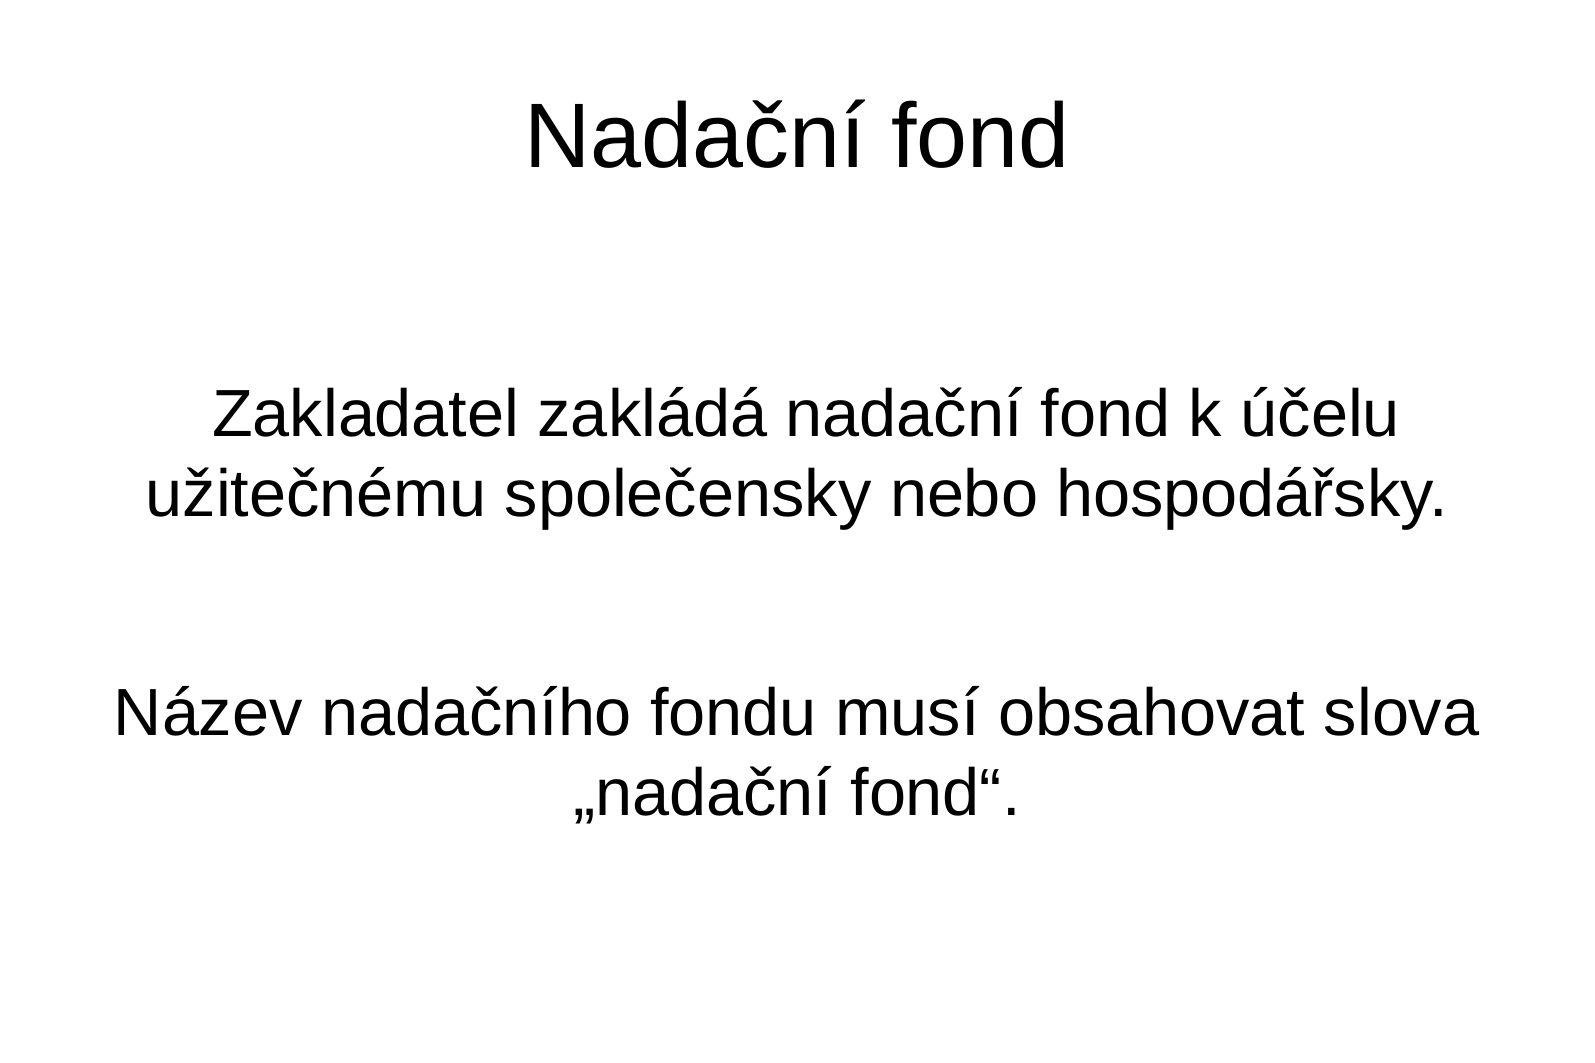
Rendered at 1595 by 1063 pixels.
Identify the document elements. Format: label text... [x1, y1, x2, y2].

title Nadační fond [79, 49, 1515, 213]
subtitle Zakladatel zakládá nadační fond k účelu užitečnému společensky nebo hospodářsky. Název nadačního fondu musí obsahovat slova „nadační fond“. [79, 256, 1515, 943]
